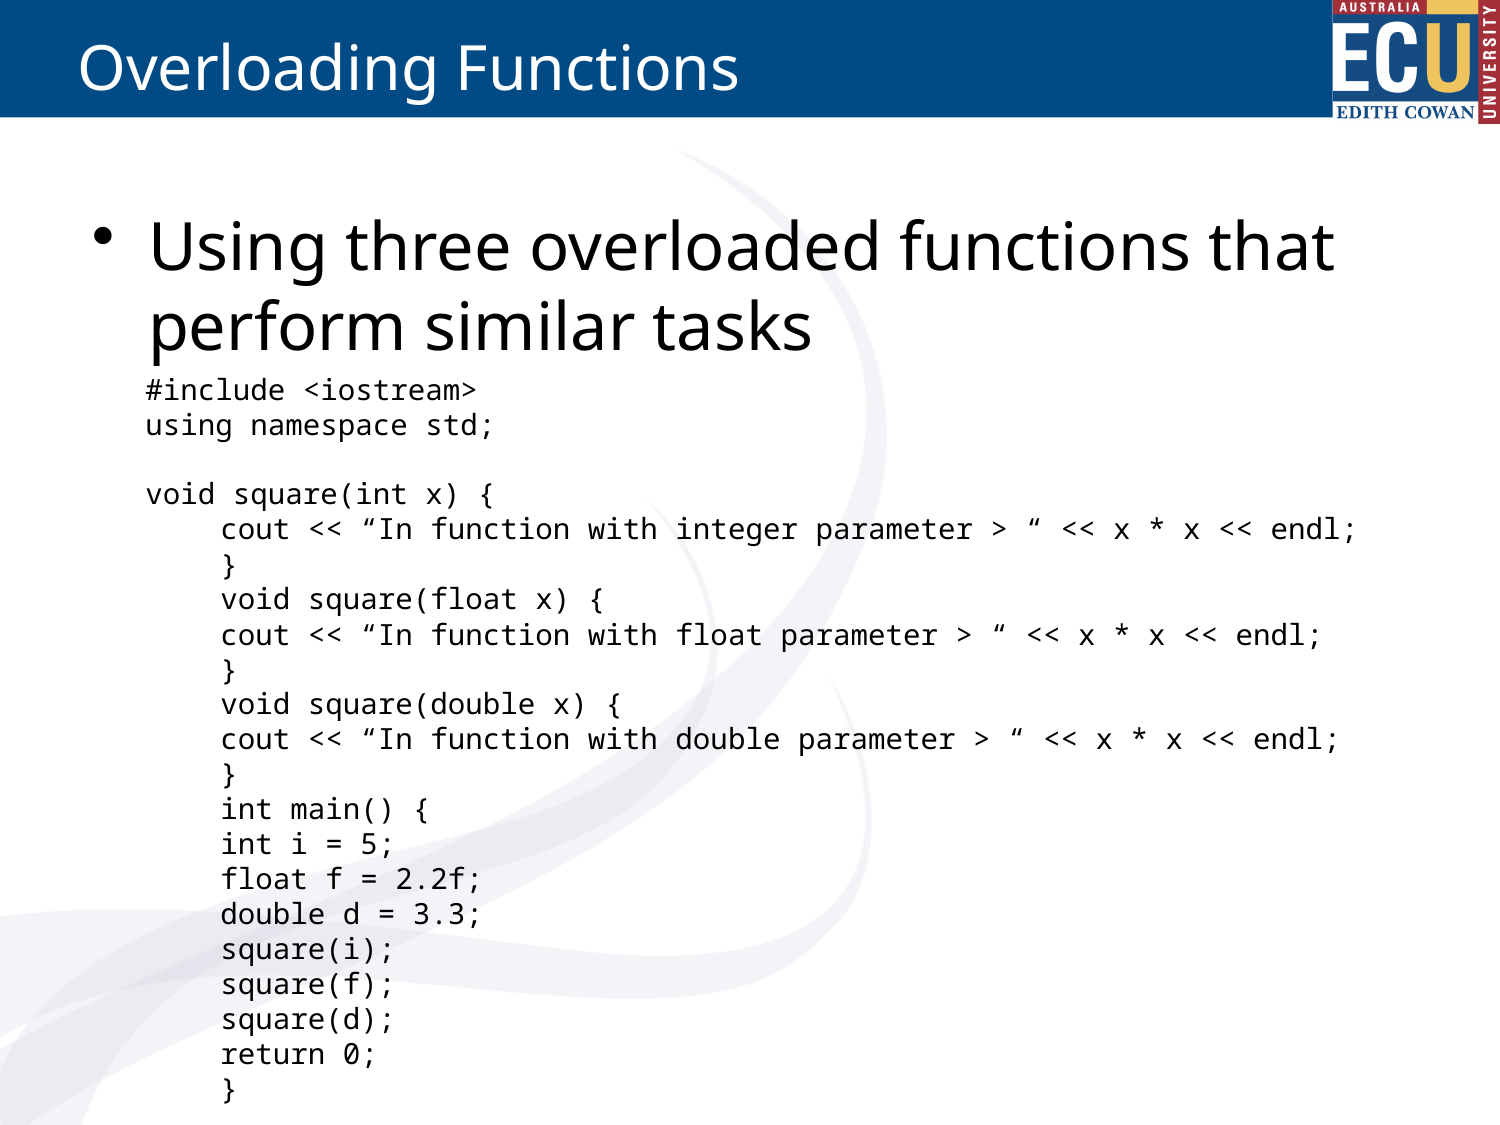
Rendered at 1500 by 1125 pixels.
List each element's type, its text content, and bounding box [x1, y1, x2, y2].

list Using three overloaded functions that perform similar tasks [76, 196, 1427, 374]
picture [0, 127, 925, 1125]
title Overloading Functions [62, 0, 1325, 130]
picture [1333, 0, 1500, 124]
text_box #include <iostream> using namespace std; void square(int x) { cout << “In function with integer parameter > “ << x * x << endl; } void square(float x) { cout << “In function with float parameter > “ << x * x << endl; } void square(double x) { cout << “In function with double parameter > “ << x * x << endl; } int main() { int i = 5; float f = 2.2f; double d = 3.3; square(i); square(f); square(d); return 0; } [130, 363, 1373, 1113]
